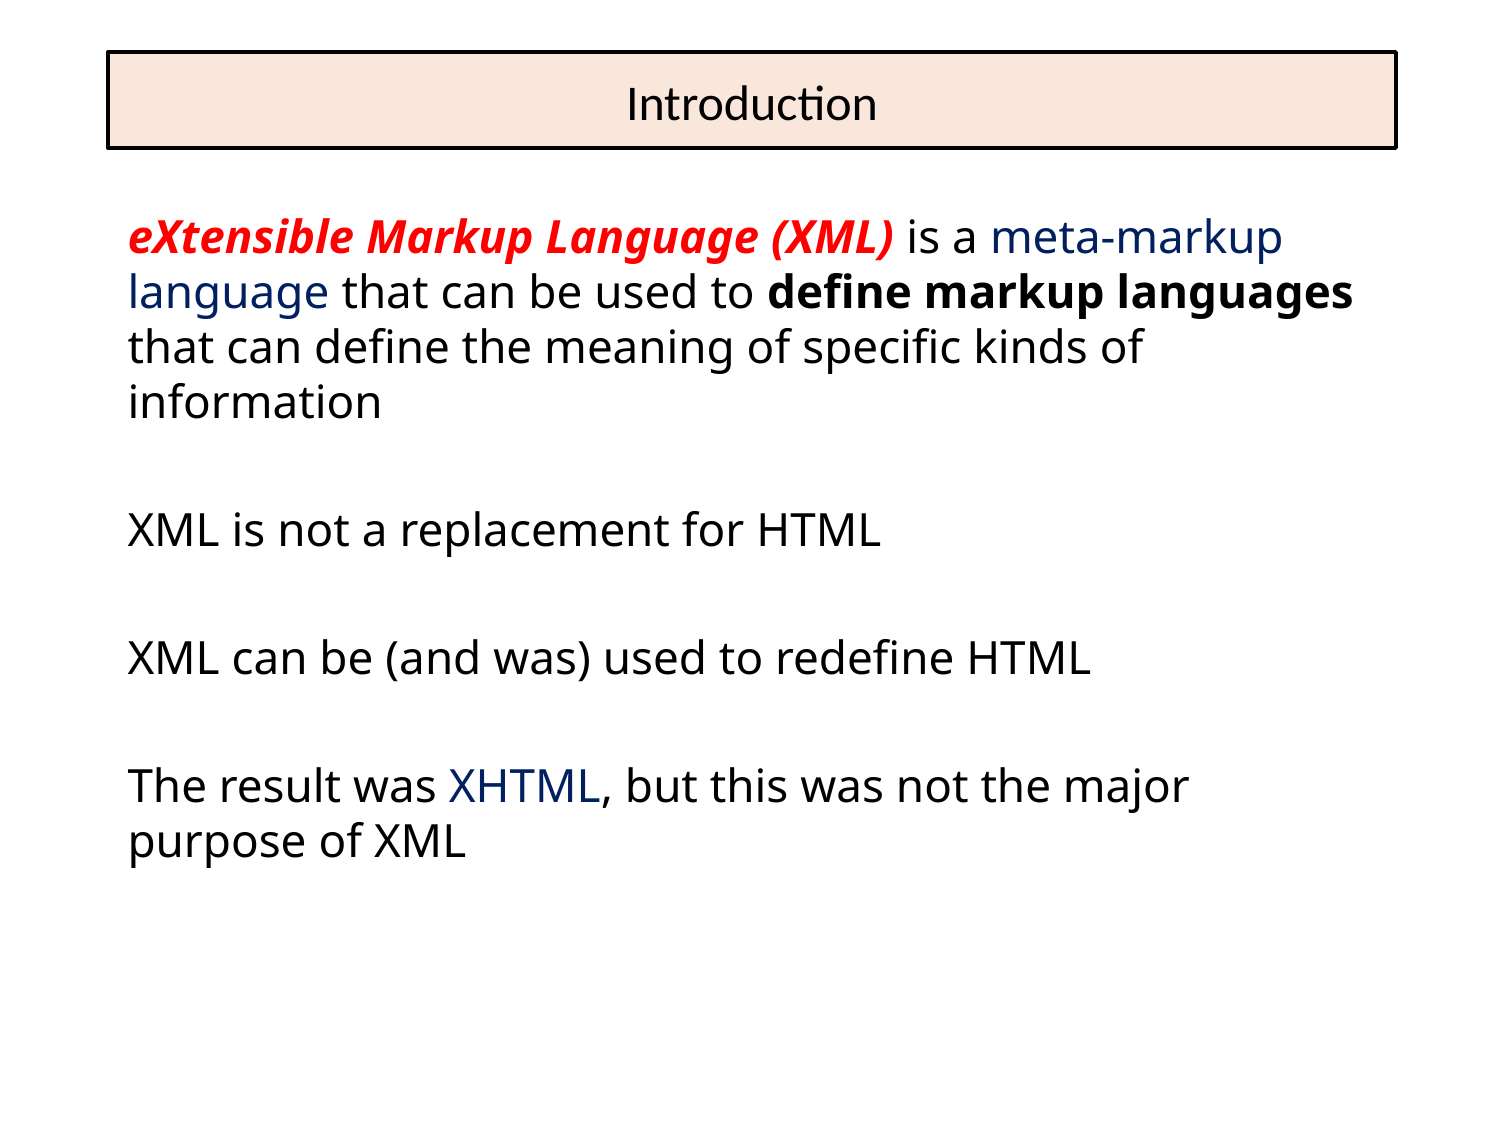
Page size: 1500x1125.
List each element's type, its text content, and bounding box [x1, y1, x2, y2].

list eXtensible Markup Language (XML) is a meta-markup language that can be used to define markup languages that can define the meaning of specific kinds of information XML is not a replacement for HTML XML can be (and was) used to redefine HTML The result was XHTML, but this was not the major purpose of XML [112, 200, 1388, 975]
title Introduction [106, 50, 1398, 150]
